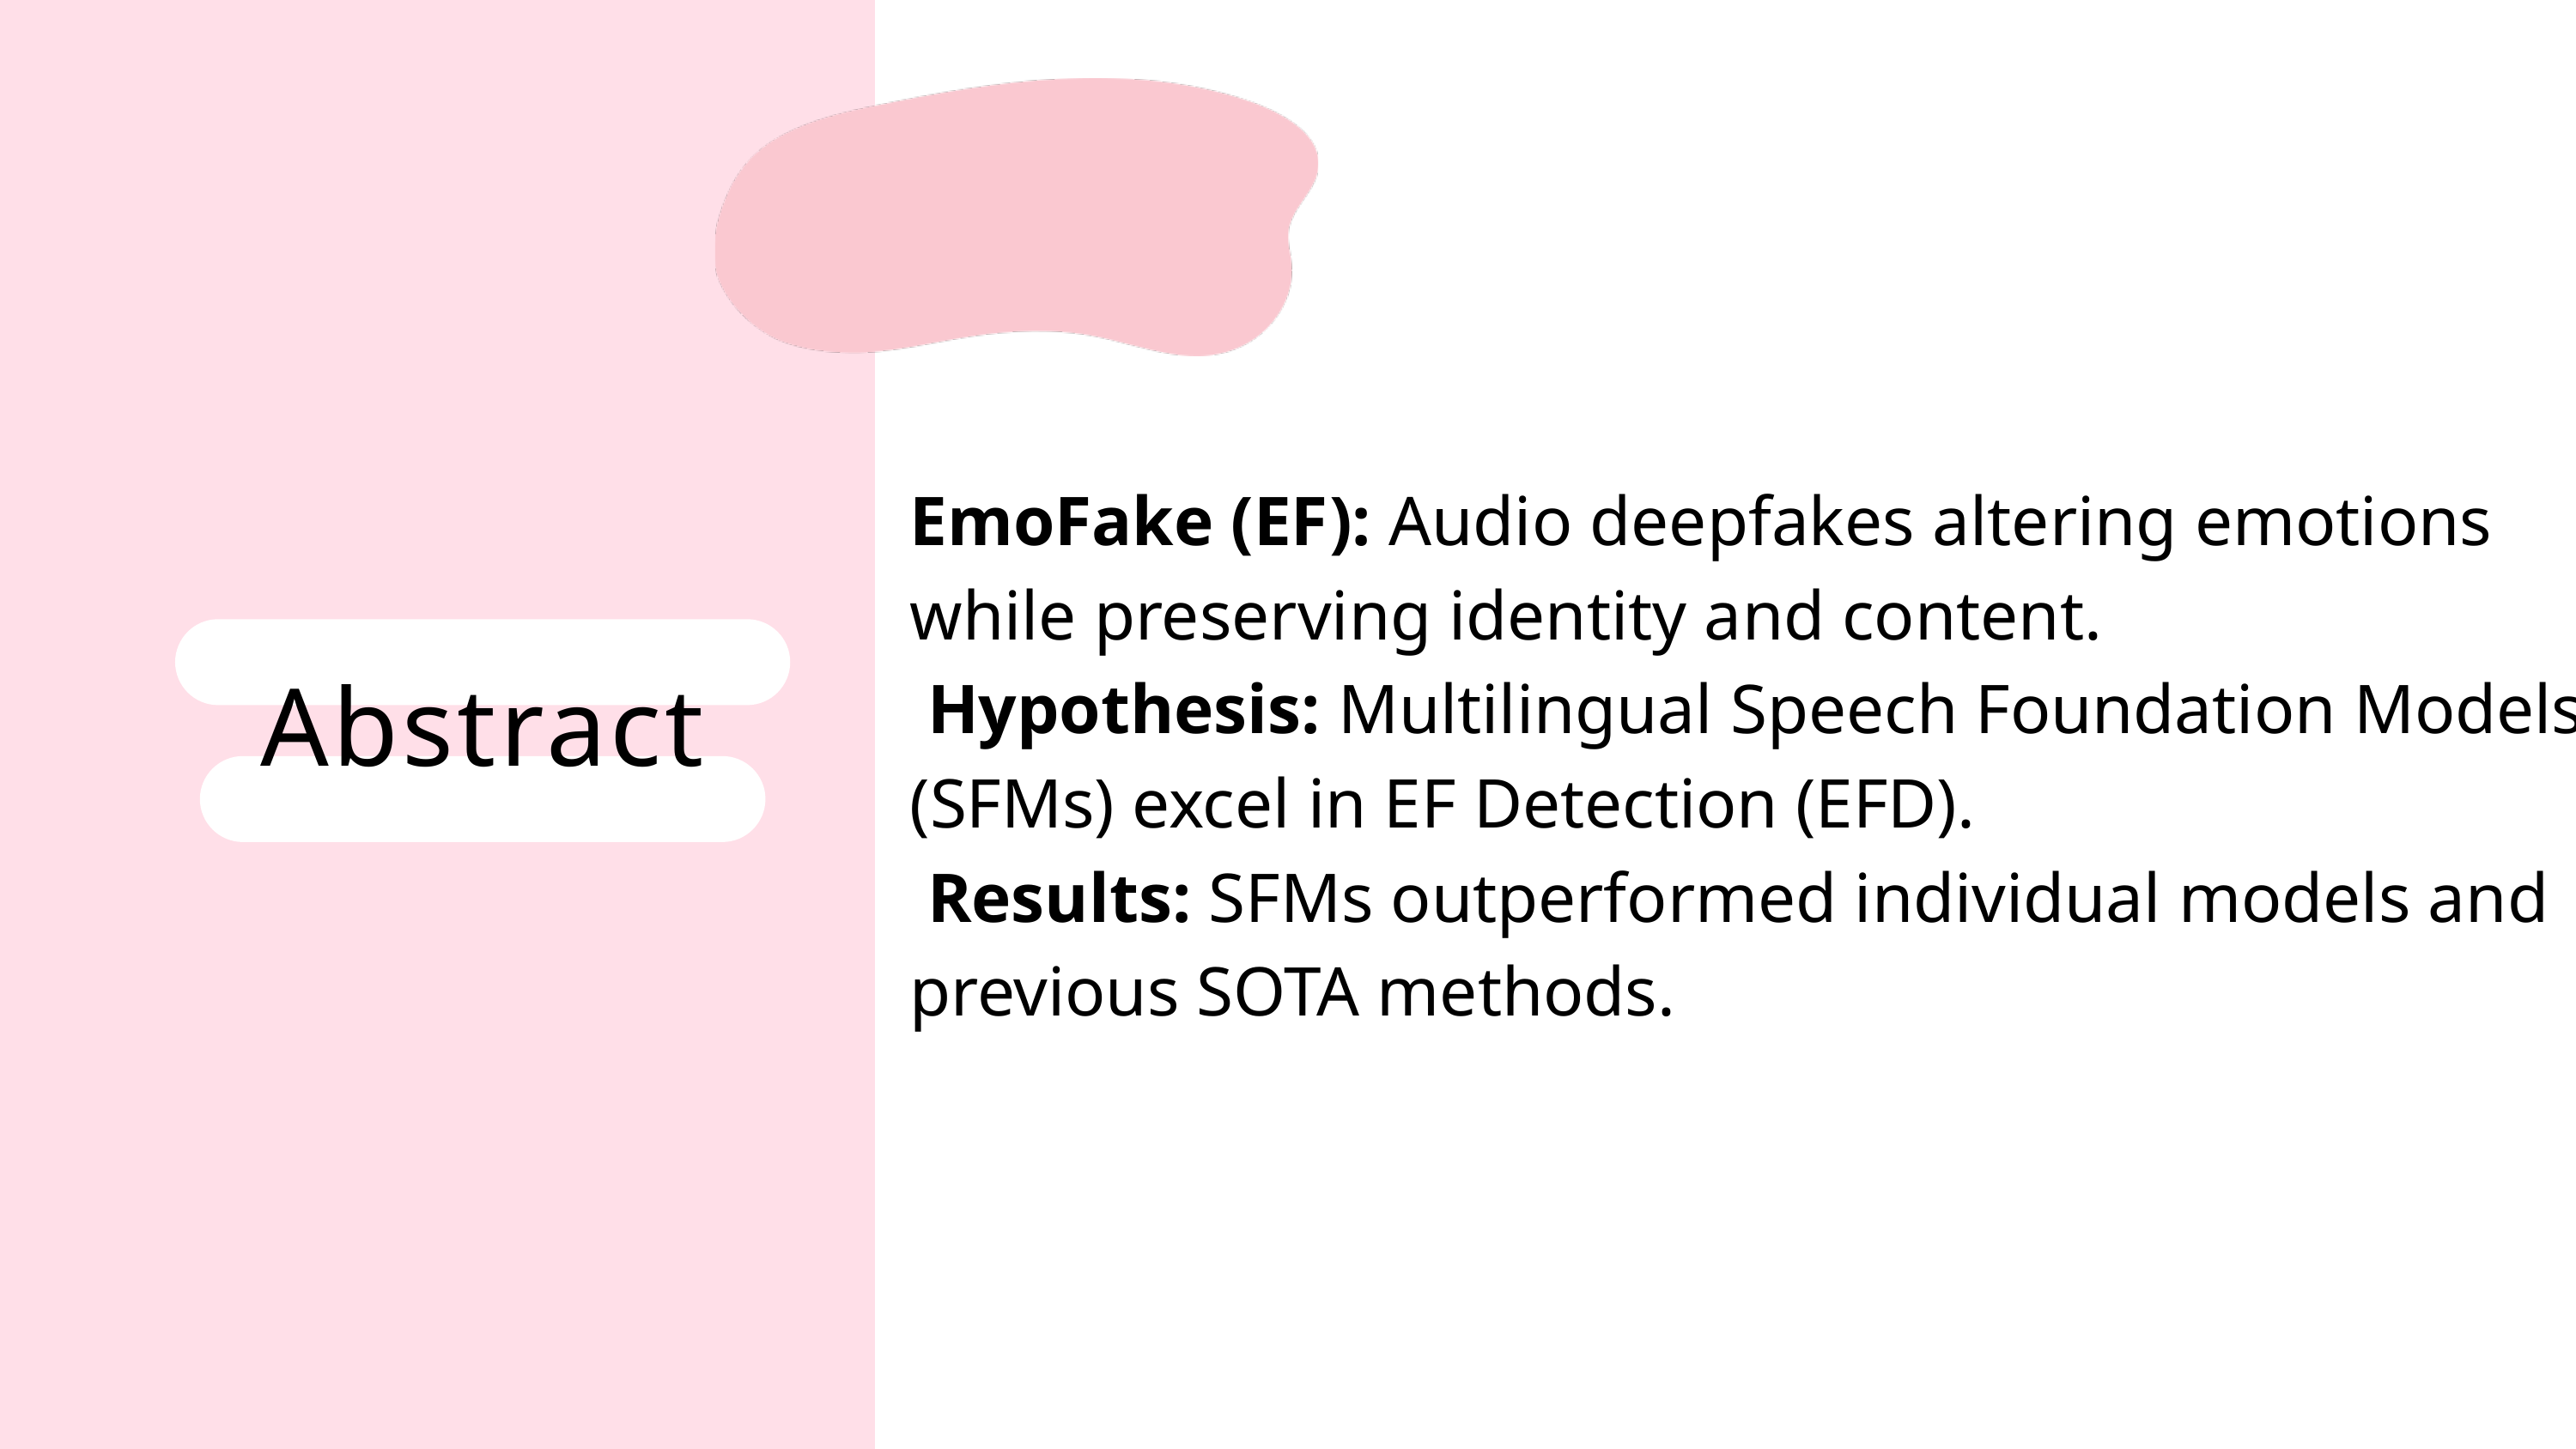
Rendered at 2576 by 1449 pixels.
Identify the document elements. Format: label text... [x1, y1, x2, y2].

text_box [199, 755, 766, 843]
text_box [174, 619, 791, 706]
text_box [0, 0, 875, 1449]
text_box EmoFake (EF): Audio deepfakes altering emotions while preserving identity and content. Hypothesis: Multilingual Speech Foundation Models (SFMs) excel in EF Detection (EFD). Results: SFMs outperformed individual models and previous SOTA methods. [909, 464, 2576, 1125]
text_box [878, 78, 1319, 356]
